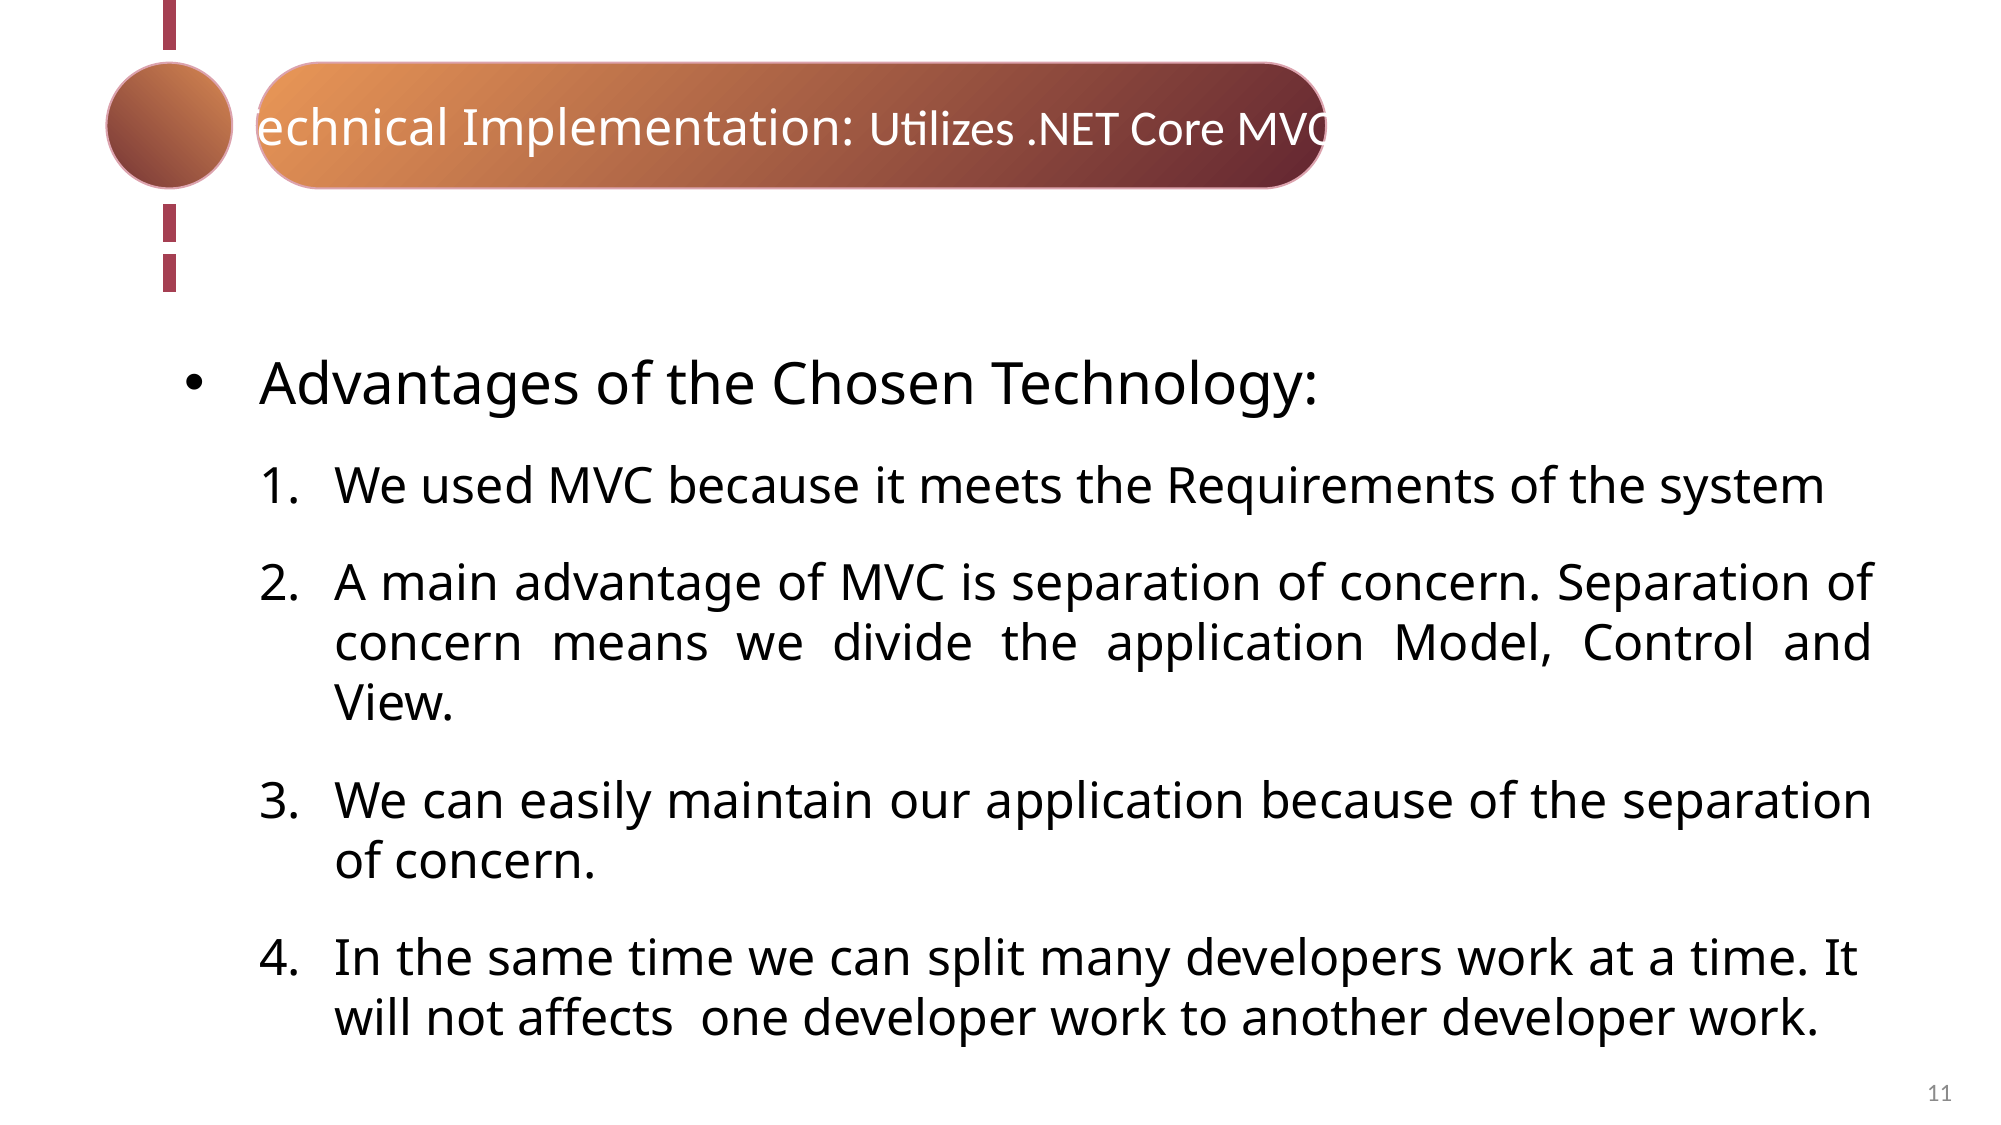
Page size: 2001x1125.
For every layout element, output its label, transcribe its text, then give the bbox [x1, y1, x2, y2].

text_box [105, 61, 234, 190]
text_box Technical Implementation: Utilizes .NET Core MVC [255, 61, 1328, 190]
text_box Advantages of the Chosen Technology: We used MVC because it meets the Requirements of the system A main advantage of MVC is separation of concern. Separation of concern means we divide the application Model, Control and View. We can easily maintain our application because of the separation of concern. In the same time we can split many developers work at a time. It will not affects one developer work to another developer work. [169, 338, 1889, 1125]
slide_number 11 [1894, 1061, 1968, 1121]
